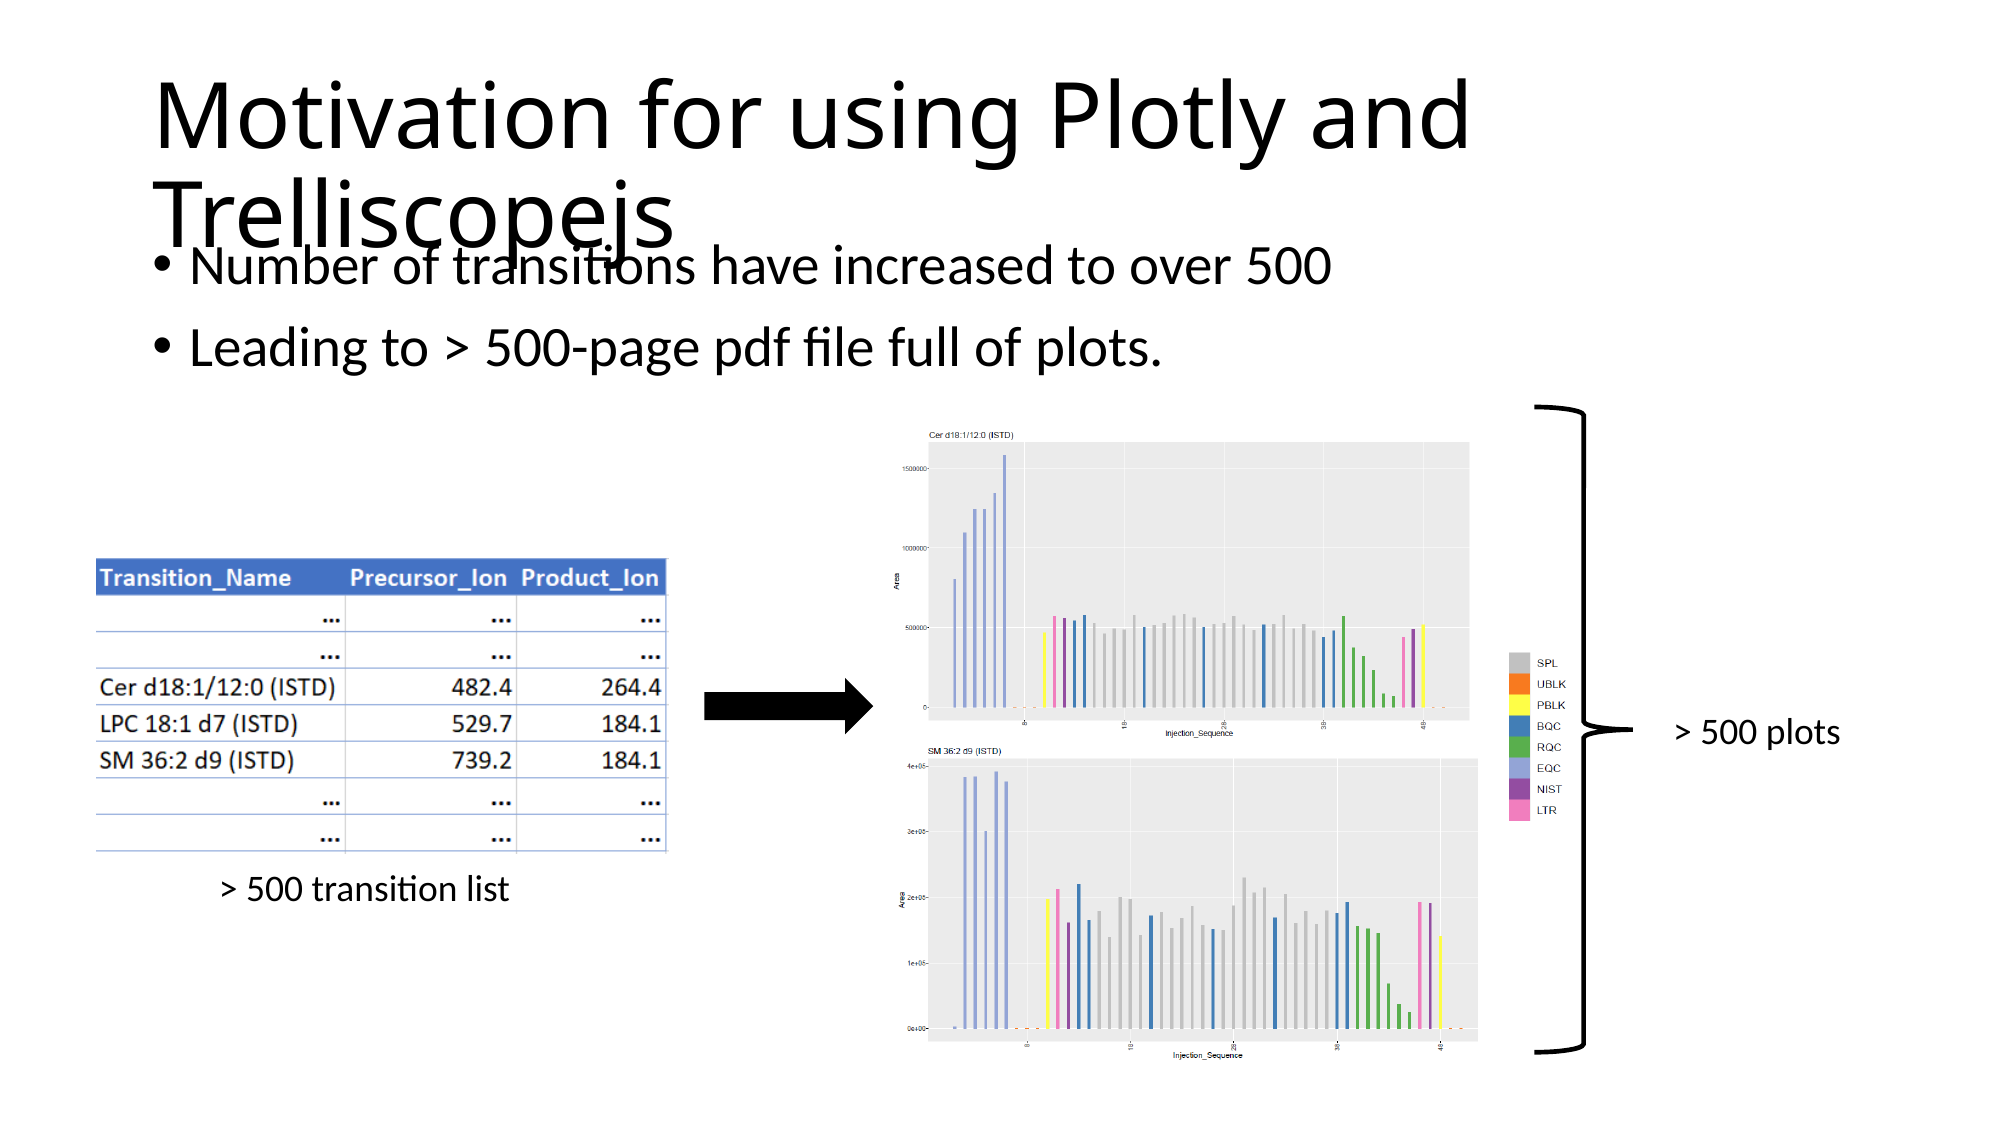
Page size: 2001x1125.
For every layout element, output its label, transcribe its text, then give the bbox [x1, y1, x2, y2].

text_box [96, 406, 1934, 1062]
list Number of transitions have increased to over 500 Leading to > 500-page pdf file full of plots. [137, 227, 1863, 387]
title Motivation for using Plotly and Trelliscopejs [137, 59, 1863, 227]
